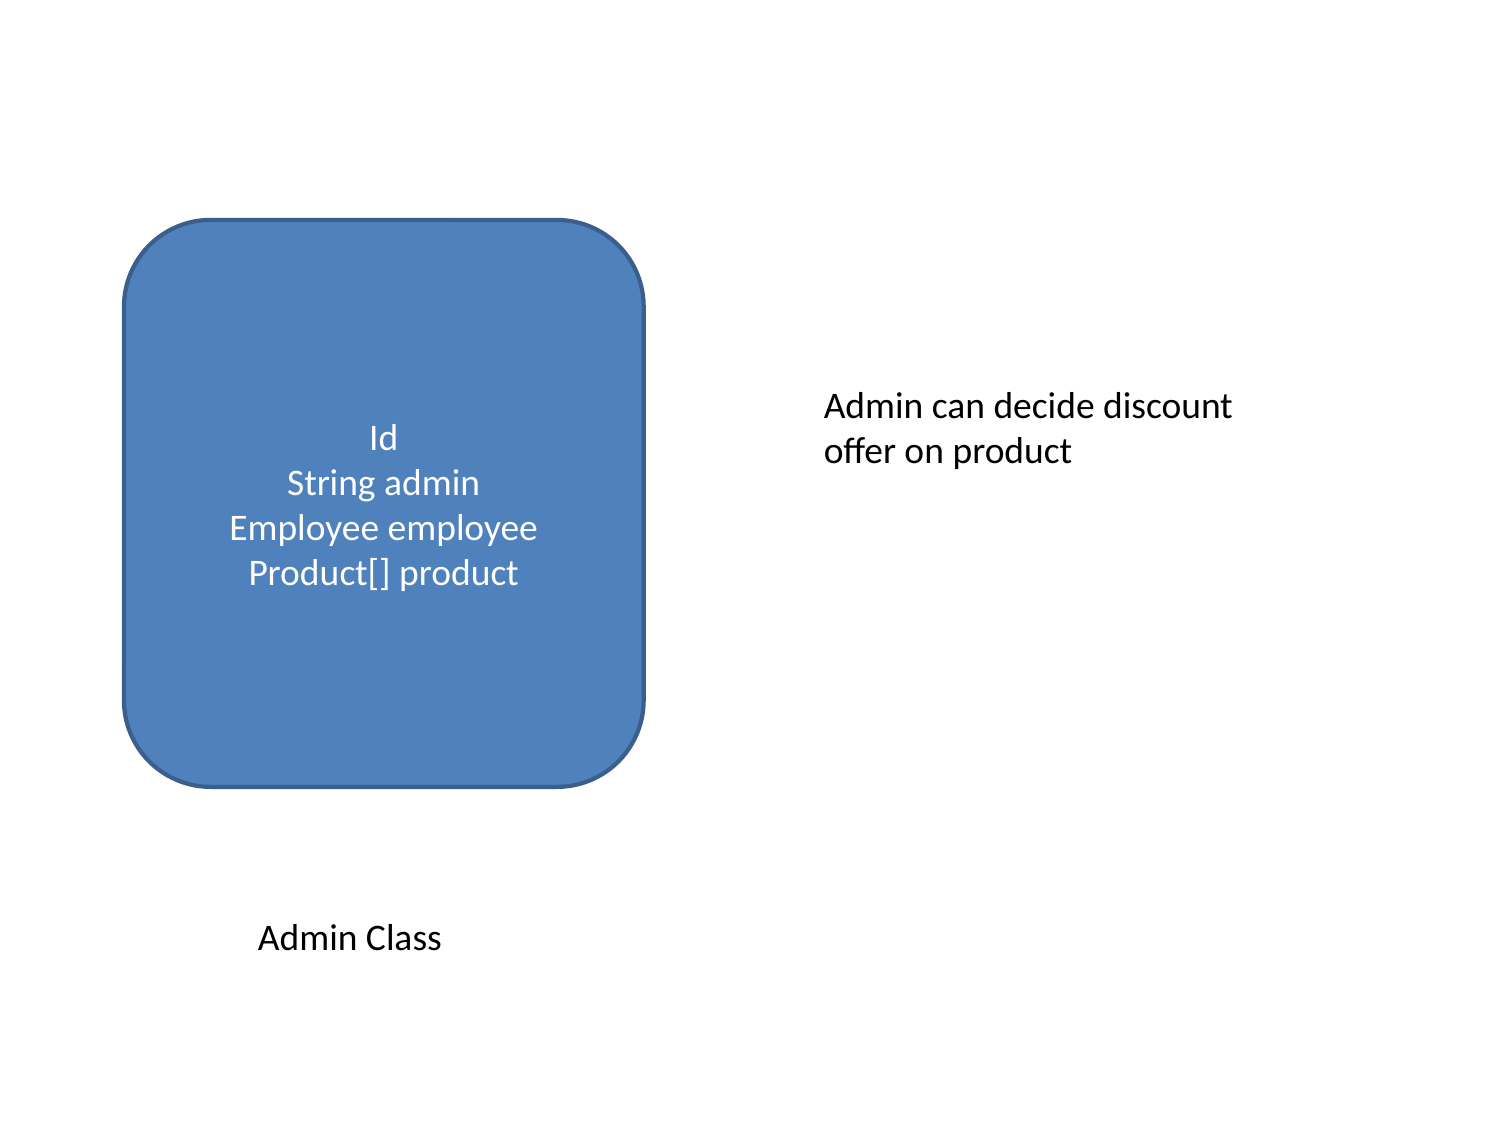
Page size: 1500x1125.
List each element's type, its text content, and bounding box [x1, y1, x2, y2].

text_box Admin Class [243, 905, 458, 965]
text_box Id String admin Employee employee Product[] product [121, 217, 646, 790]
text_box Admin can decide discount offer on product [809, 373, 1282, 524]
